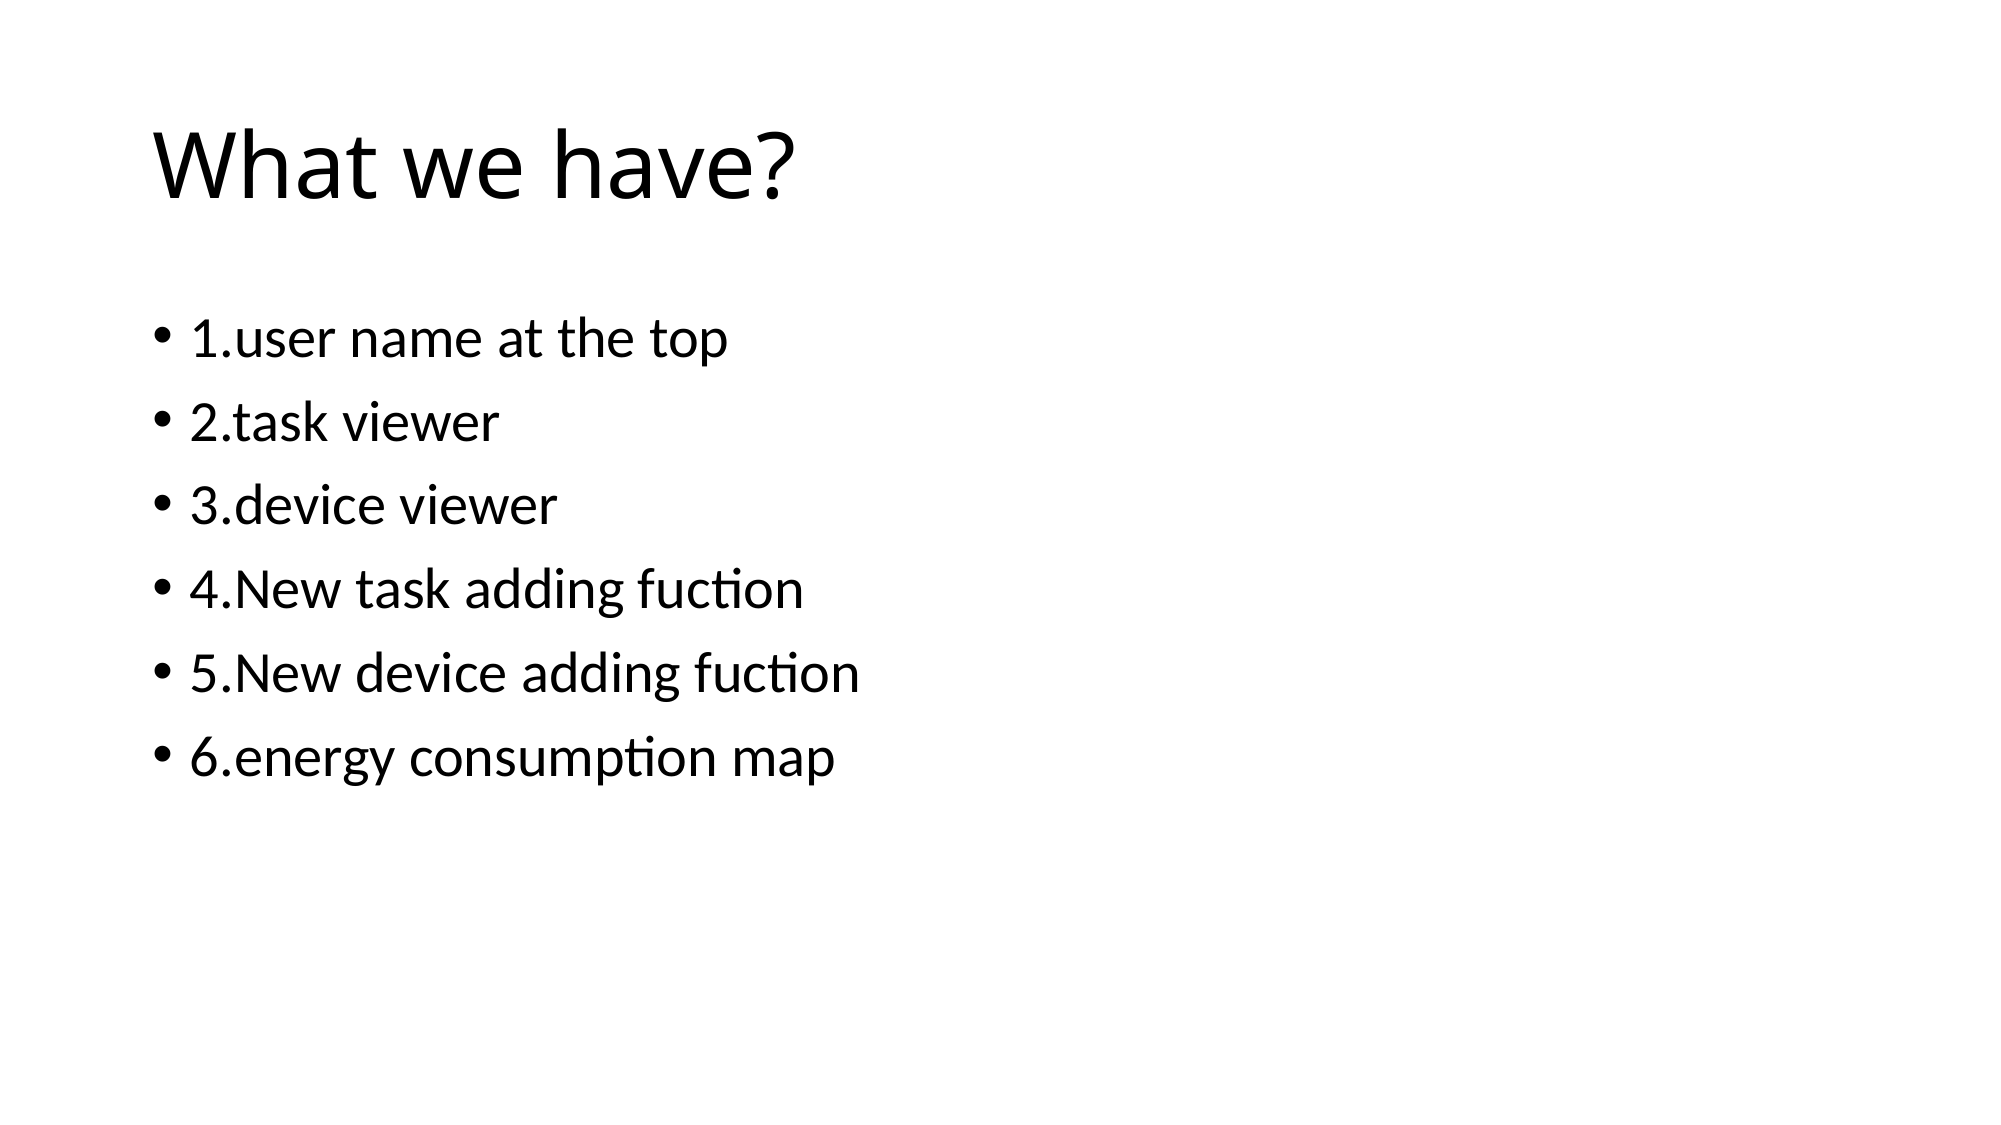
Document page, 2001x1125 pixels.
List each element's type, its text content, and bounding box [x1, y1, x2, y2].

title What we have? [137, 59, 1863, 278]
list 1.user name at the top 2.task viewer 3.device viewer 4.New task adding fuction 5.New device adding fuction 6.energy consumption map [137, 299, 1863, 1014]
